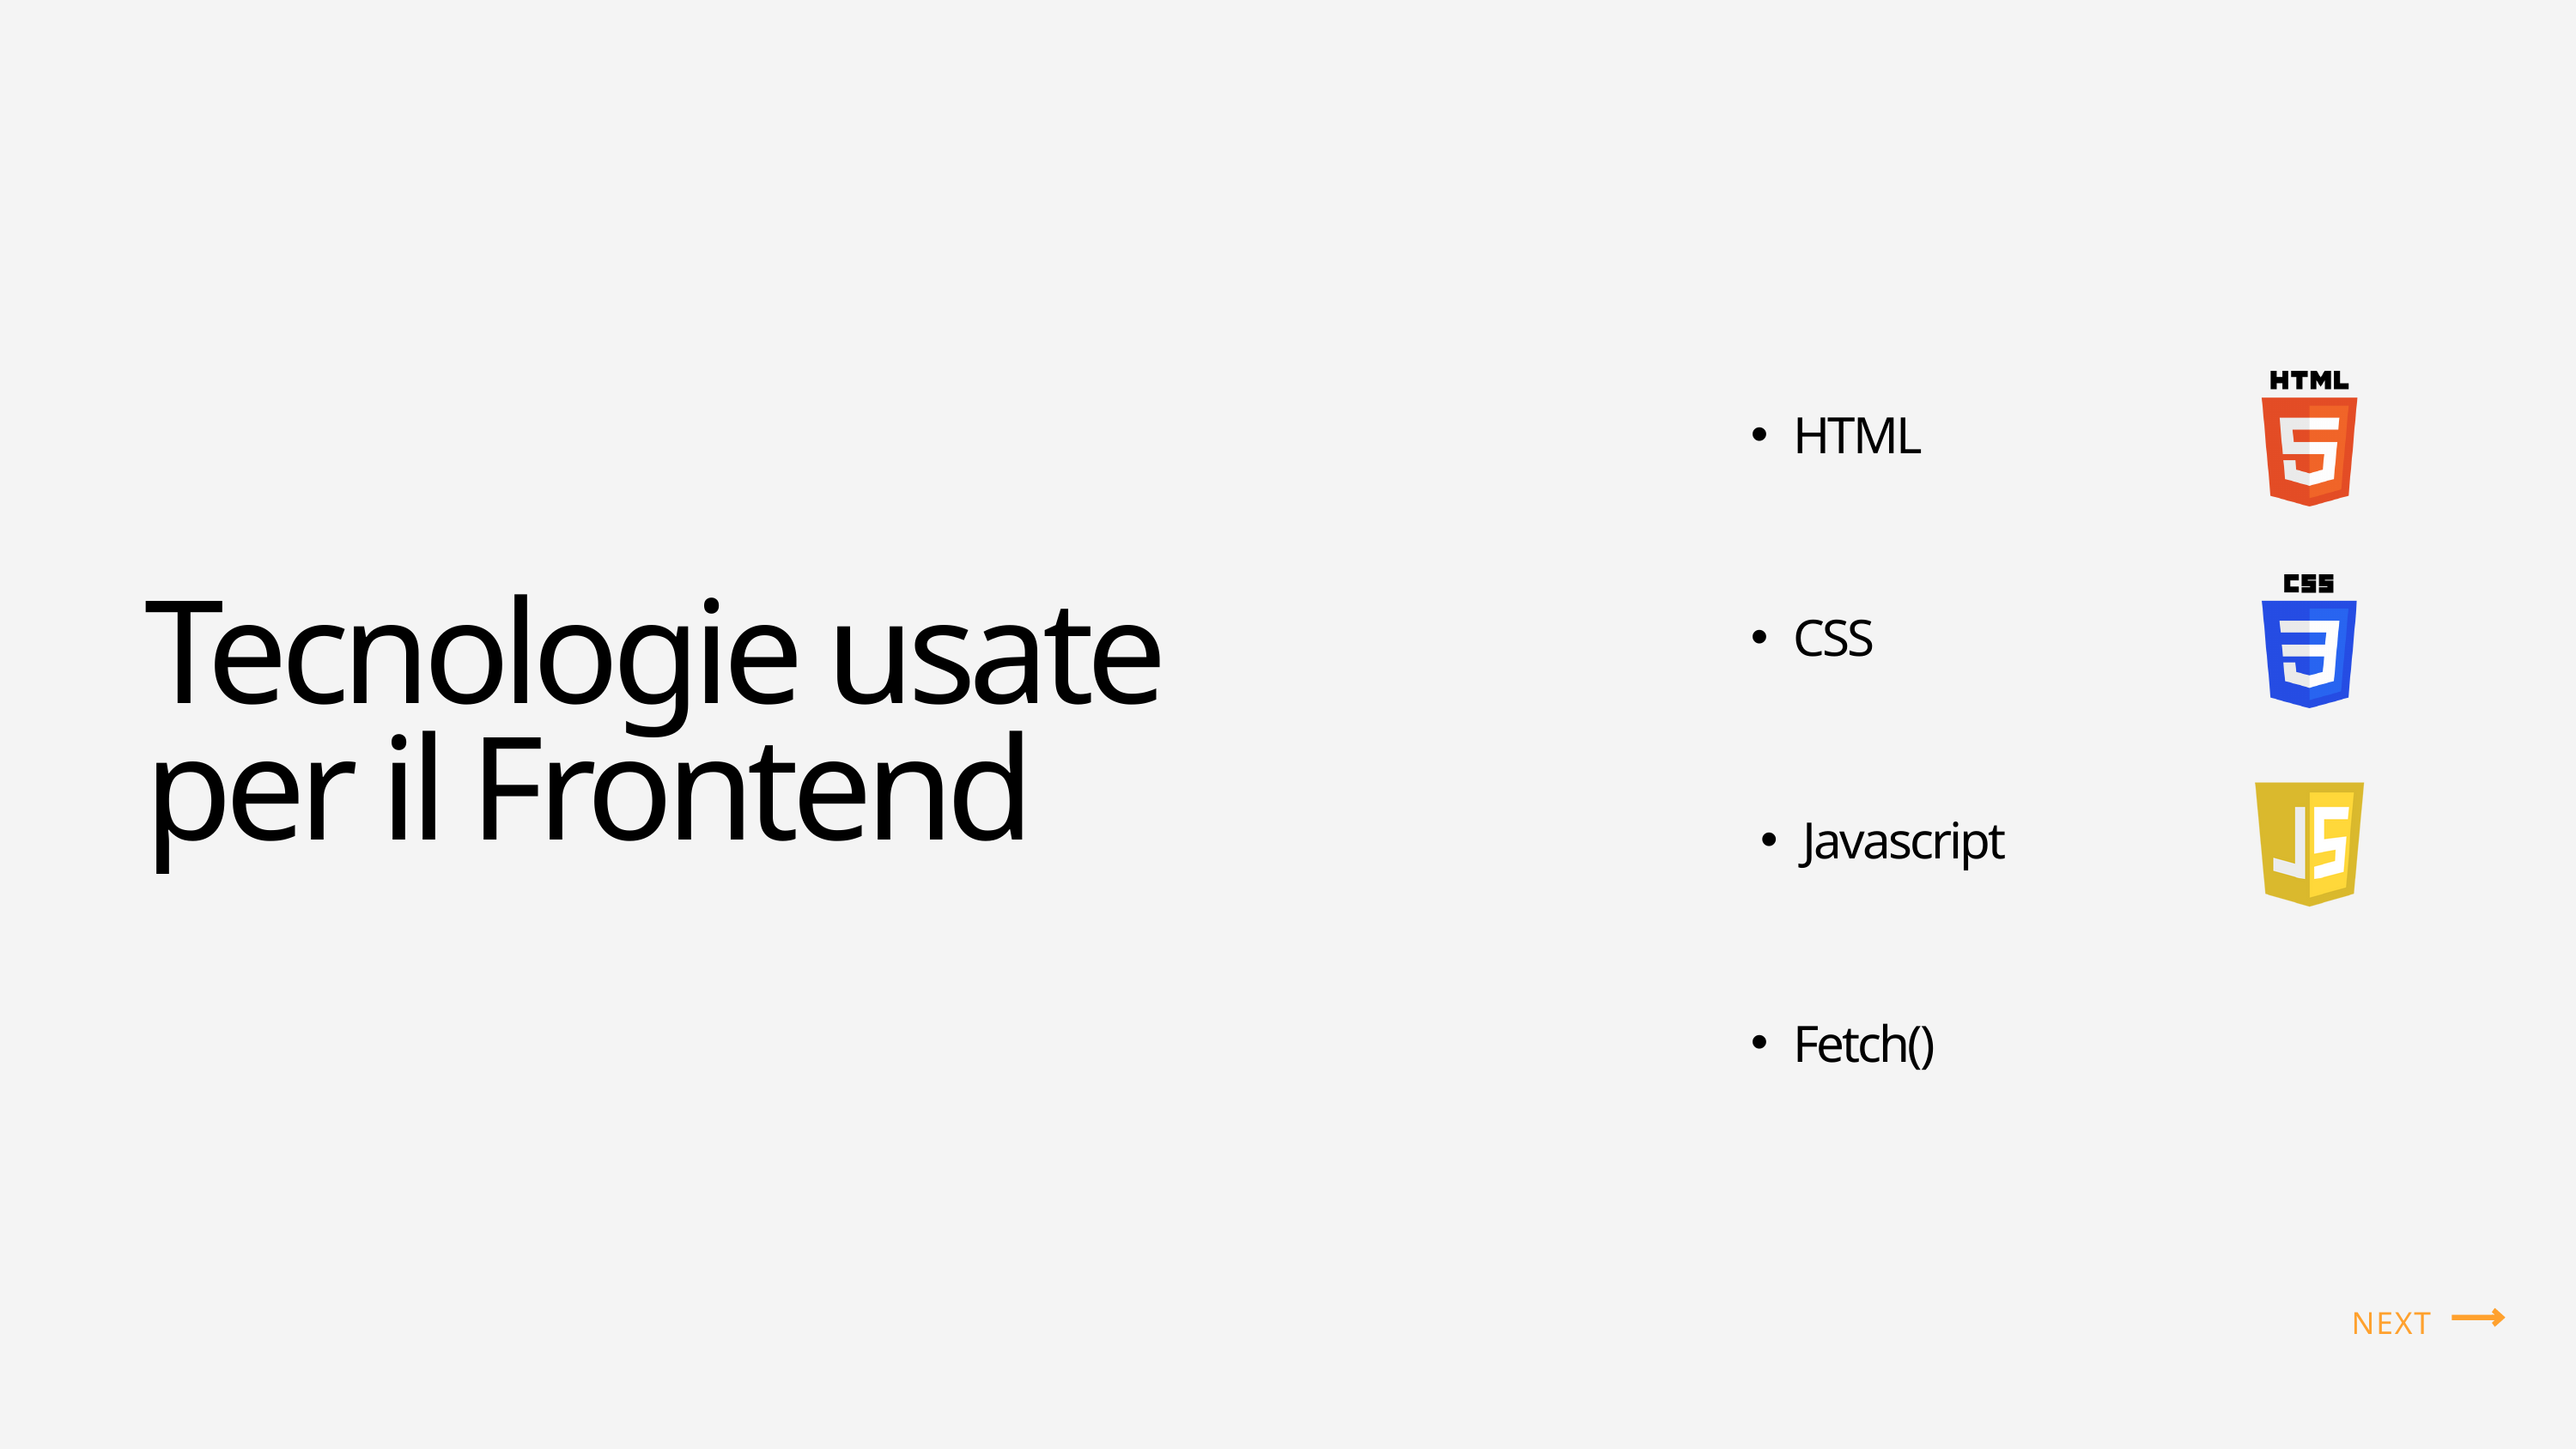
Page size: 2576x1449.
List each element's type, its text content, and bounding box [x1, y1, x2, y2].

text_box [1708, 371, 2432, 1077]
text_box NEXT [2236, 1297, 2432, 1341]
text_box Tecnologie usate per il Frontend [144, 596, 1249, 869]
